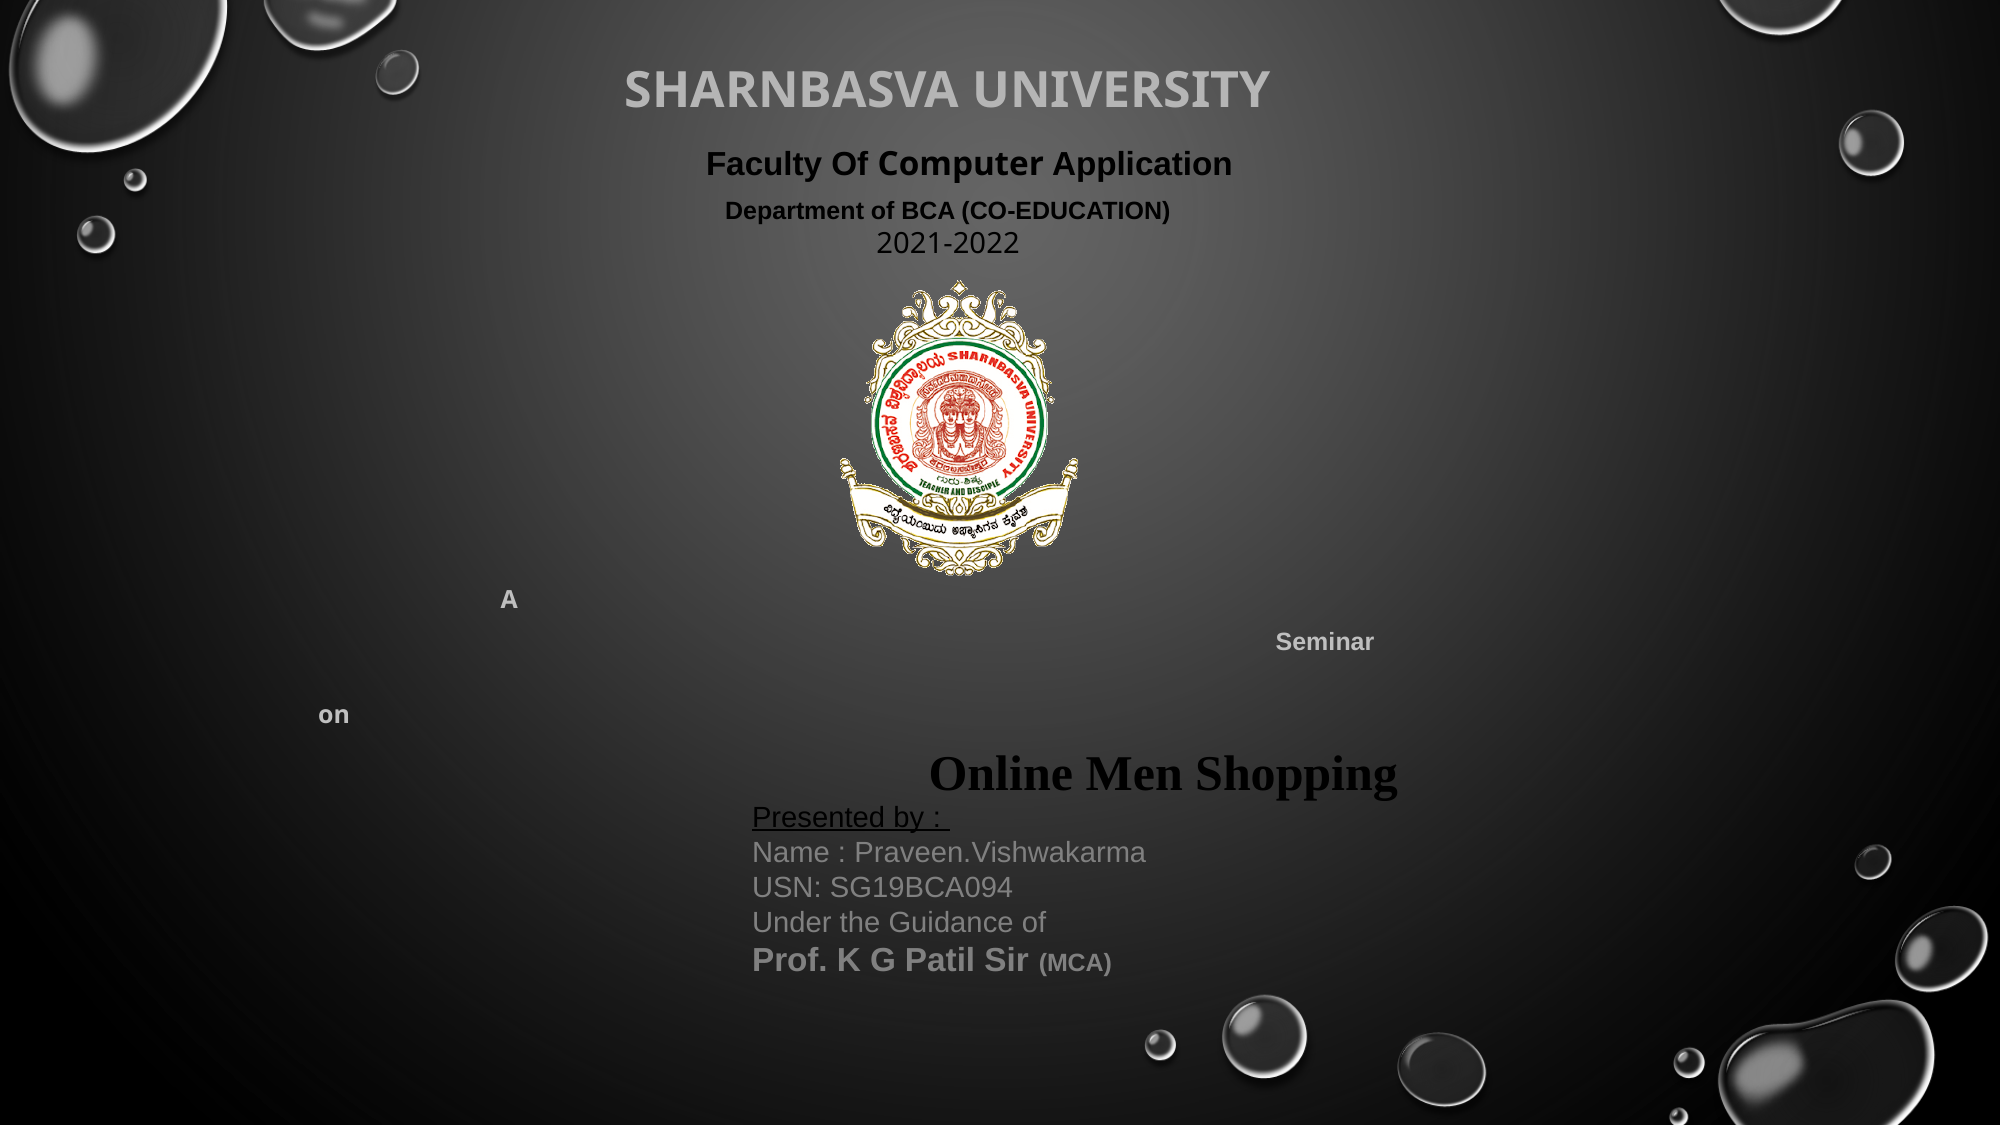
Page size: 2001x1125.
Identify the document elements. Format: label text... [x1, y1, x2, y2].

text_box Faculty Of Computer Application [631, 135, 1307, 190]
text_box A Seminar on Online Men Shopping [298, 546, 1437, 867]
picture [0, 0, 2000, 1125]
text_box SHARNBASVA UNIVERSITY [413, 41, 1483, 135]
text_box Department of BCA (CO-EDUCATION) 2021-2022 [604, 187, 1292, 297]
text_box Presented by : Name : Praveen.Vishwakarma USN: SG19BCA094 Under the Guidance of Prof. K G Patil Sir (MCA) [737, 790, 1263, 986]
